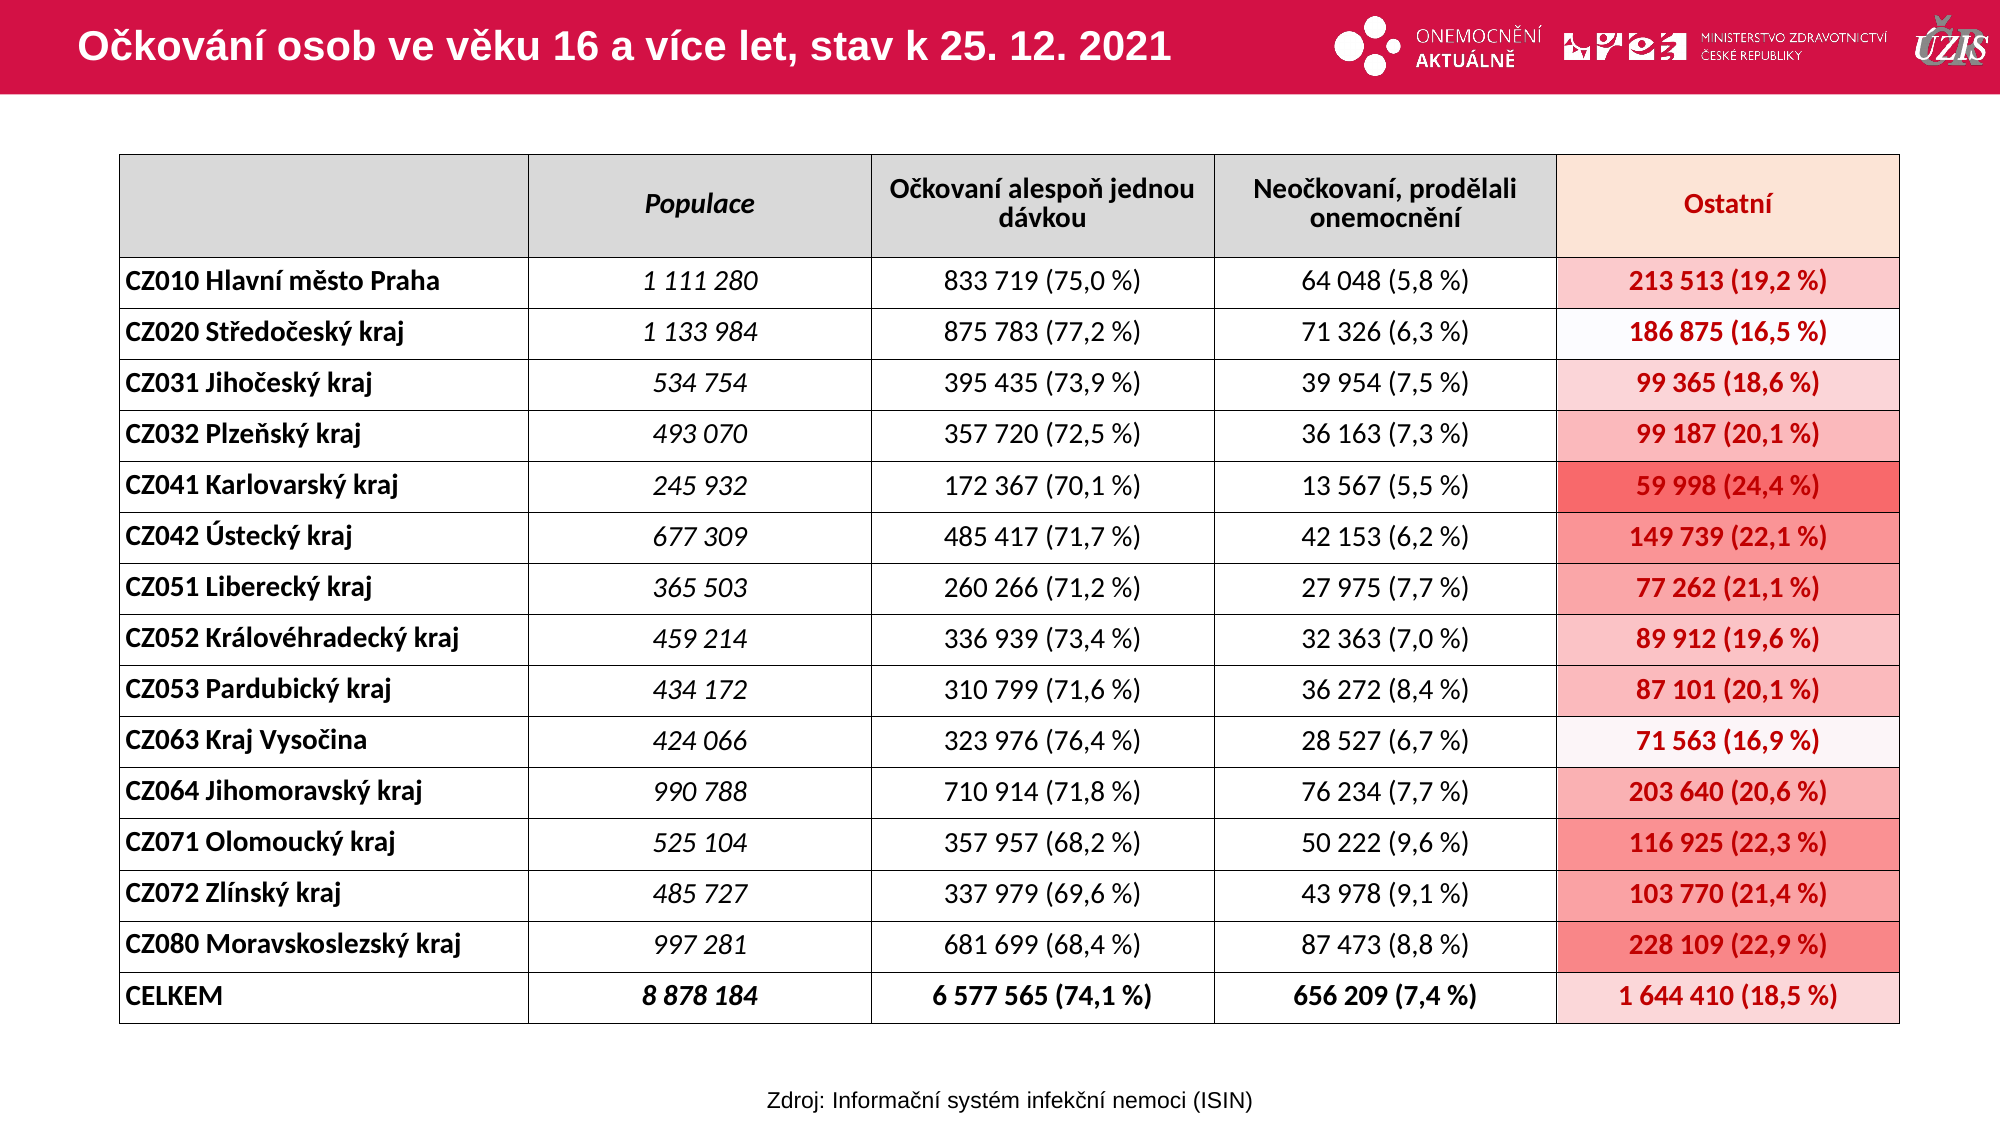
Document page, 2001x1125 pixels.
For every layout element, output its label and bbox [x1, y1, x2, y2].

table_cell [529, 564, 871, 614]
table_cell [1557, 819, 1899, 870]
table_cell [872, 411, 1214, 461]
table_cell [872, 360, 1214, 410]
table_cell [872, 513, 1214, 563]
table_cell [529, 666, 871, 716]
table_cell [1557, 309, 1899, 359]
table_cell [1215, 411, 1556, 461]
table_cell [529, 973, 871, 1023]
table_cell [120, 768, 528, 818]
table_cell [1215, 513, 1556, 563]
table_cell [1215, 462, 1556, 512]
table_header [1215, 155, 1556, 257]
table_cell [1557, 462, 1899, 512]
table_cell [529, 768, 871, 818]
table_cell [1557, 360, 1899, 410]
table_cell [1557, 922, 1899, 972]
table_cell [120, 462, 528, 512]
table_cell [120, 973, 528, 1023]
table_cell [872, 462, 1214, 512]
table_cell [1215, 615, 1556, 665]
table_header [529, 155, 871, 257]
table_cell [872, 615, 1214, 665]
table_cell [120, 922, 528, 972]
table_cell [120, 871, 528, 921]
table_cell [529, 309, 871, 359]
table_cell [1215, 768, 1556, 818]
table_cell [1215, 309, 1556, 359]
table_cell [120, 564, 528, 614]
table_cell [1215, 258, 1556, 308]
title [62, 0, 1305, 95]
table_cell [120, 513, 528, 563]
table_cell [1215, 666, 1556, 716]
table_cell [529, 258, 871, 308]
table_cell [1215, 922, 1556, 972]
table_cell [529, 513, 871, 563]
table_cell [1557, 615, 1899, 665]
table_cell [872, 564, 1214, 614]
table_cell [872, 922, 1214, 972]
table_cell [1215, 819, 1556, 870]
table_cell [529, 717, 871, 767]
table_cell [872, 258, 1214, 308]
table_cell [120, 411, 528, 461]
table_header [1557, 155, 1899, 257]
table_cell [120, 615, 528, 665]
table_cell [872, 819, 1214, 870]
table_cell [529, 360, 871, 410]
table_header [120, 155, 528, 257]
table_cell [1557, 973, 1899, 1023]
table_cell [872, 666, 1214, 716]
table_cell [1557, 411, 1899, 461]
table_cell [120, 258, 528, 308]
text_box [752, 1078, 1269, 1121]
table_cell [120, 819, 528, 870]
table_cell [872, 717, 1214, 767]
table_cell [529, 462, 871, 512]
table_cell [1557, 717, 1899, 767]
table_cell [120, 309, 528, 359]
table_cell [872, 309, 1214, 359]
picture [1563, 31, 1888, 60]
table_cell [872, 871, 1214, 921]
table_cell [1557, 513, 1899, 563]
table_cell [1215, 717, 1556, 767]
picture [1915, 15, 1989, 66]
table_cell [1215, 360, 1556, 410]
table_cell [1215, 973, 1556, 1023]
table_cell [120, 717, 528, 767]
table_cell [1557, 258, 1899, 308]
table_cell [529, 871, 871, 921]
table_cell [1557, 768, 1899, 818]
table_cell [529, 615, 871, 665]
table_cell [872, 768, 1214, 818]
table_cell [529, 411, 871, 461]
table_cell [1557, 871, 1899, 921]
table_cell [1557, 564, 1899, 614]
table_cell [1215, 564, 1556, 614]
table_cell [1557, 666, 1899, 716]
picture [1334, 16, 1542, 76]
table_header [872, 155, 1214, 257]
table_cell [872, 973, 1214, 1023]
table_cell [120, 360, 528, 410]
table_cell [1215, 871, 1556, 921]
table_cell [529, 819, 871, 870]
table_cell [120, 666, 528, 716]
table_cell [529, 922, 871, 972]
